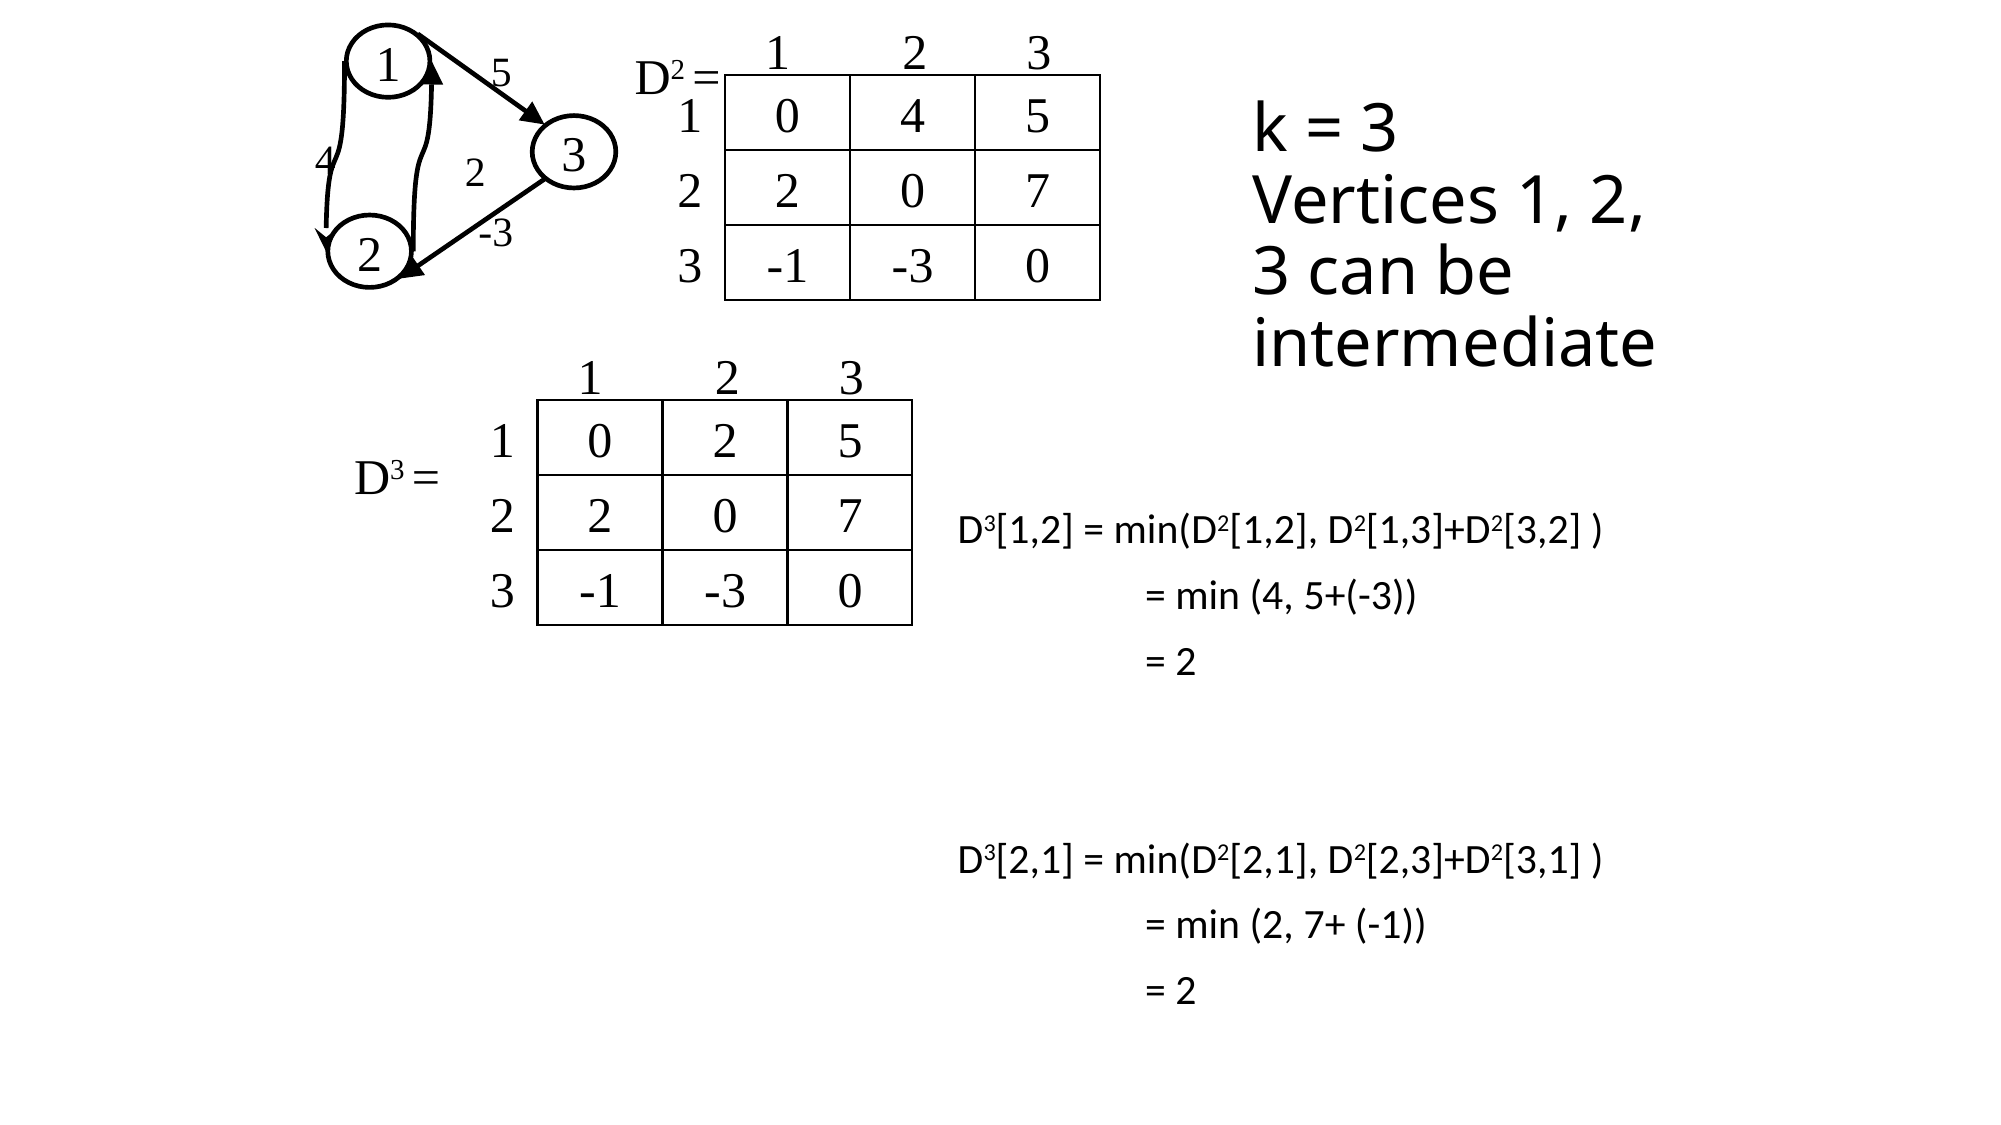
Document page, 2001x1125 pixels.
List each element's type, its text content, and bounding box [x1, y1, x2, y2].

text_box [299, 24, 616, 288]
title k = 3 Vertices 1, 2, 3 can be intermediate [1237, 99, 1675, 375]
list D3[1,2] = min(D2[1,2], D2[1,3]+D2[3,2] ) = min (4, 5+(-3)) = 2 D3[2,1] = min(D2[2,1], D2[2,3]+D2[3,1] ) = min (2, 7+ (-1)) = 2 [942, 500, 1706, 1038]
text_box D2 = [616, 37, 662, 113]
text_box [662, 12, 1100, 300]
text_box D3 = [326, 437, 456, 513]
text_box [474, 337, 913, 625]
